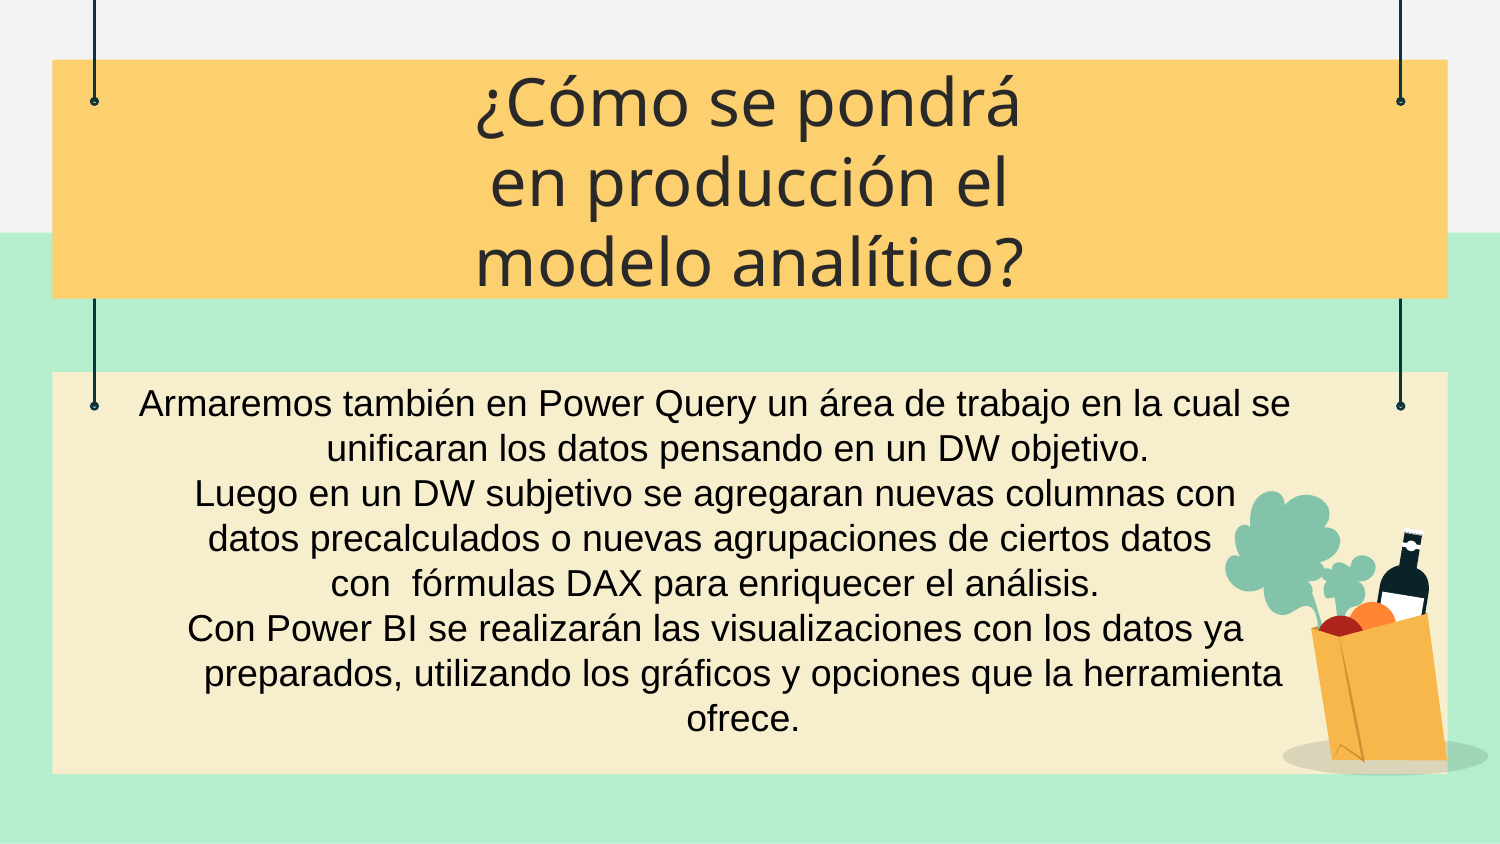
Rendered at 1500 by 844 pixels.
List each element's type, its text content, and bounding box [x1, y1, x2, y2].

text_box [1224, 490, 1489, 776]
subtitle Armaremos también en Power Query un área de trabajo en la cual se unificaran los datos pensando en un DW objetivo. Luego en un DW subjetivo se agregaran nuevas columnas con datos precalculados o nuevas agrupaciones de ciertos datos con fórmulas DAX para enriquecer el análisis. Con Power BI se realizarán las visualizaciones con los datos ya preparados, utilizando los gráficos y opciones que la herramienta ofrece. [55, 517, 1219, 682]
title ¿Cómo se pondrá en producción el modelo analítico? [427, 97, 1073, 263]
